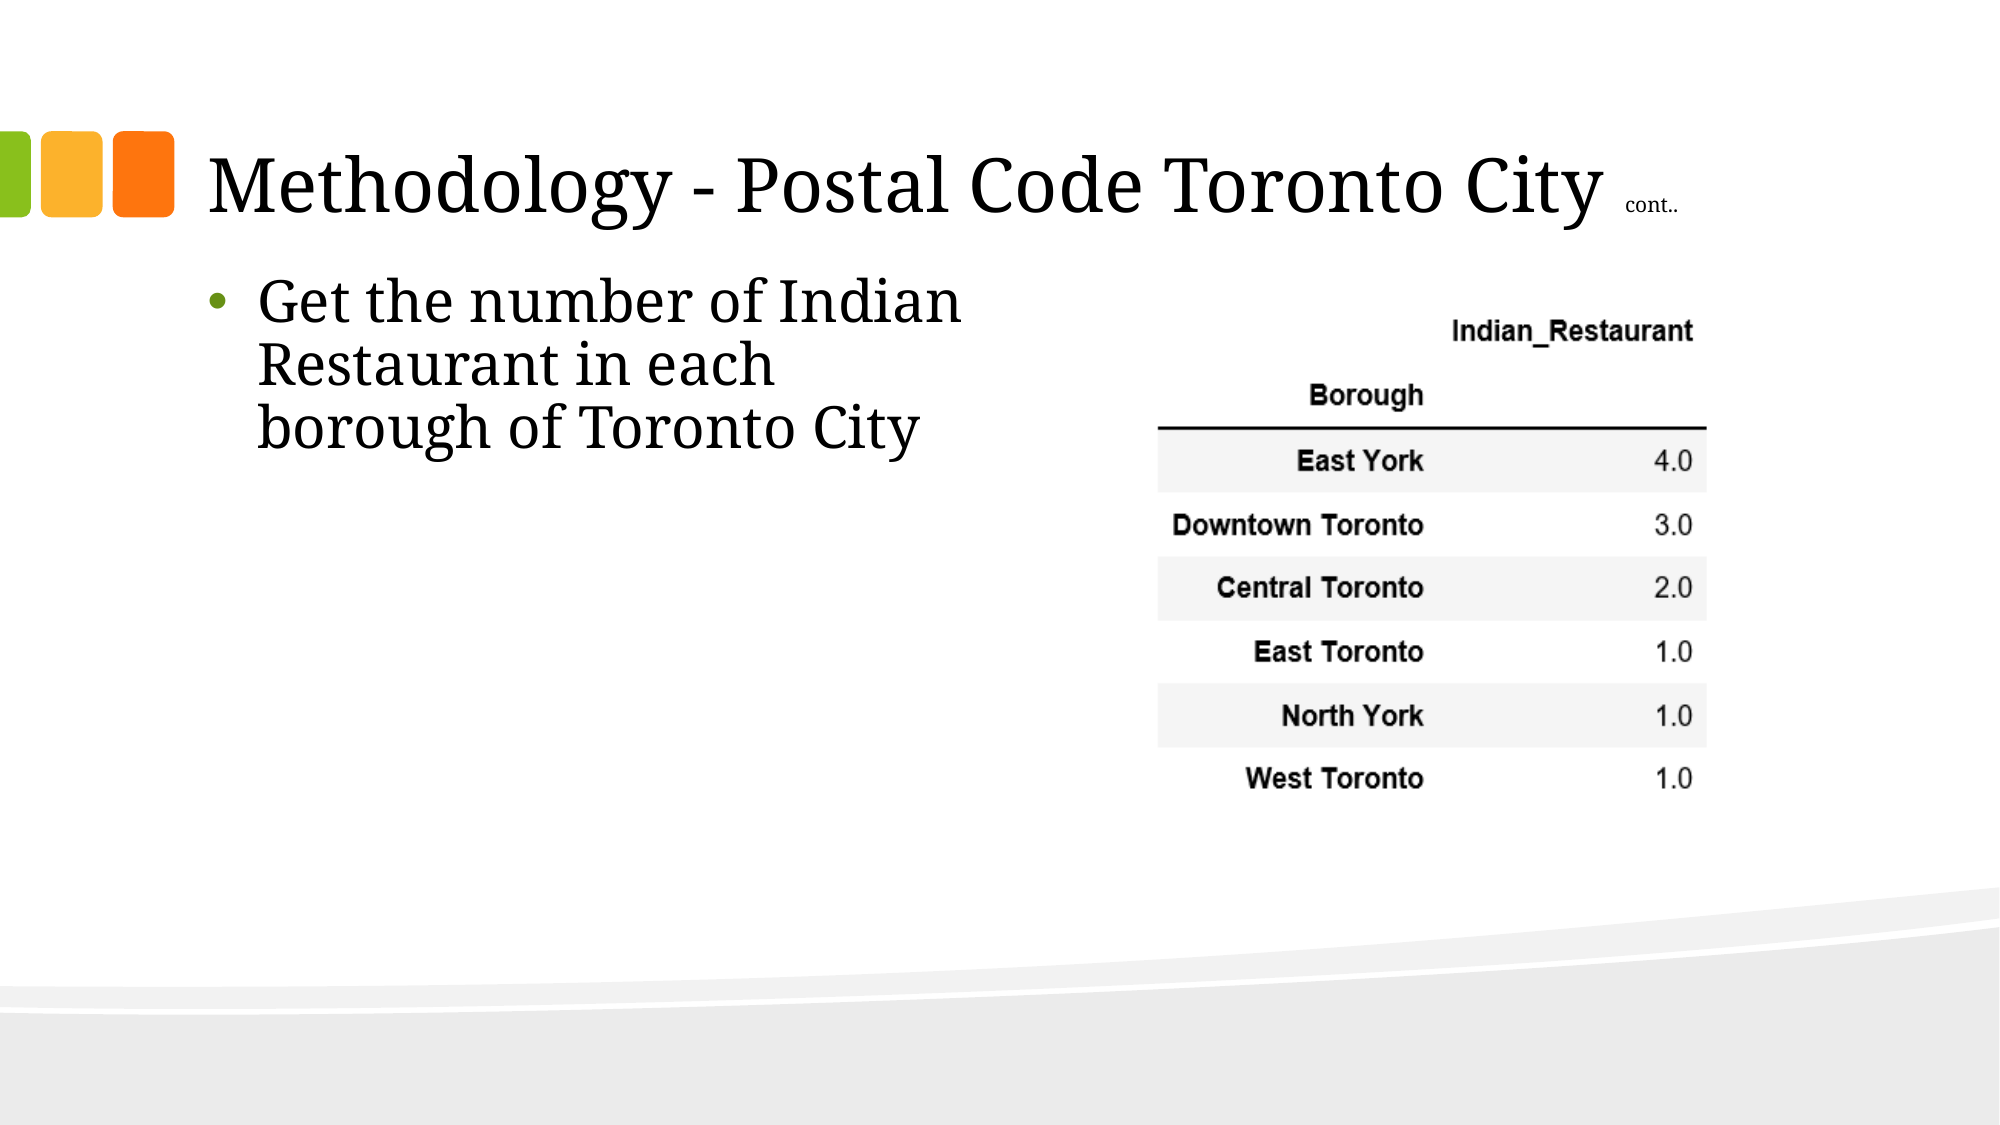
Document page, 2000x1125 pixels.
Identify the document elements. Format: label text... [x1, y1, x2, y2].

list Get the number of Indian Restaurant in each borough of Toronto City [187, 262, 987, 1013]
title Methodology - Postal Code Toronto City cont.. [187, 24, 1787, 238]
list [1149, 287, 1750, 826]
